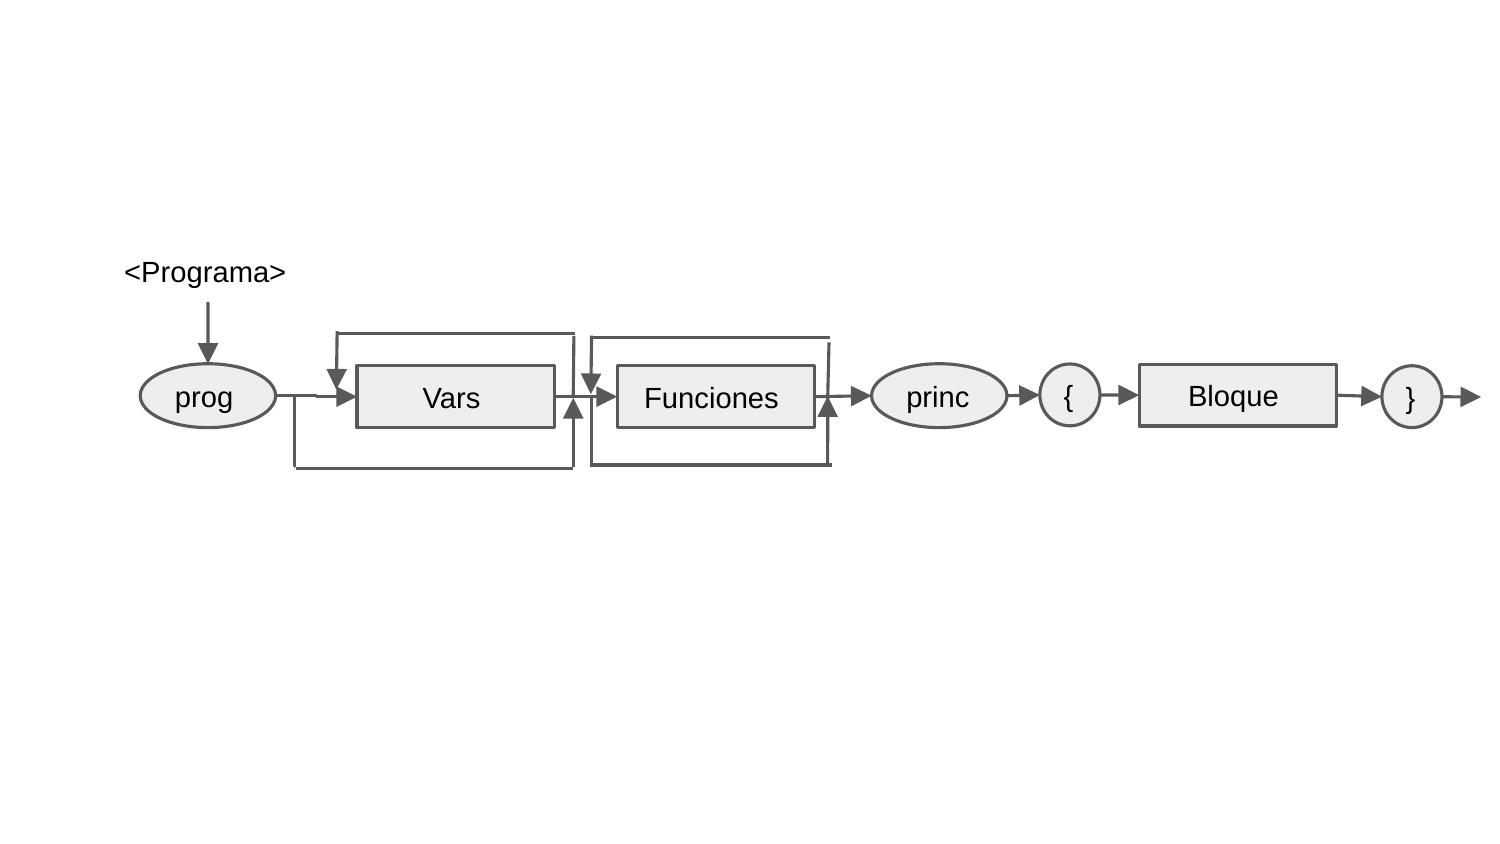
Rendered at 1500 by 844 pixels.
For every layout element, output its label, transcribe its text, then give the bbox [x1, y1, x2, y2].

text_box Funciones [617, 365, 815, 428]
text_box } [1382, 365, 1442, 428]
text_box <Programa> [109, 237, 307, 302]
text_box { [1039, 363, 1100, 426]
text_box princ [871, 363, 1007, 428]
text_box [275, 395, 295, 467]
text_box Vars [357, 365, 555, 428]
text_box Bloque [1139, 364, 1337, 427]
text_box prog [140, 363, 276, 428]
